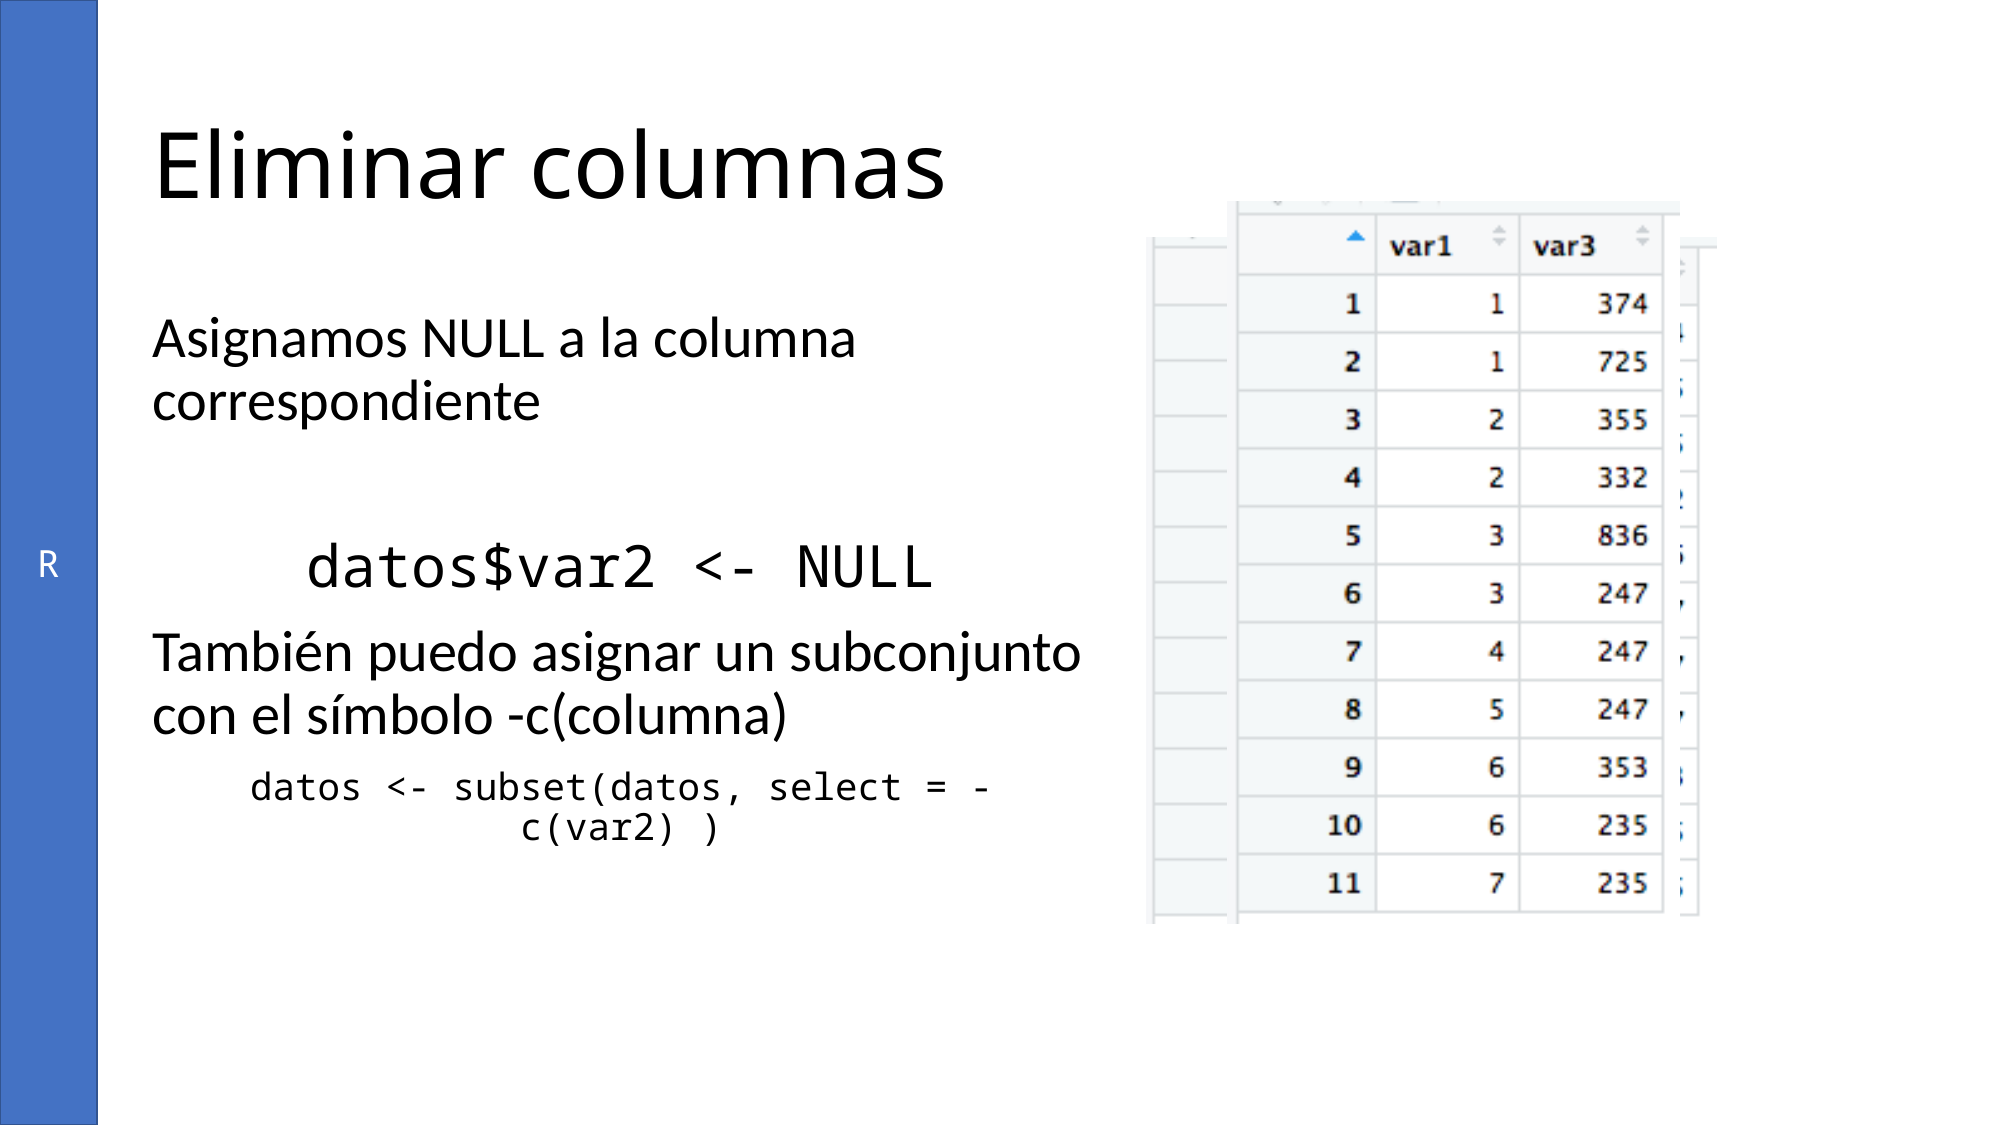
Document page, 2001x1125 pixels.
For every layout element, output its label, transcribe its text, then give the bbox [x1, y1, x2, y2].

text_box R [0, 0, 98, 1125]
list Asignamos NULL a la columna correspondiente datos$var2 <- NULL También puedo asignar un subconjunto con el símbolo -c(columna) datos <- subset(datos, select = -c(var2) ) [137, 299, 1106, 1014]
picture [1146, 201, 1717, 924]
title Eliminar columnas [137, 59, 1863, 278]
